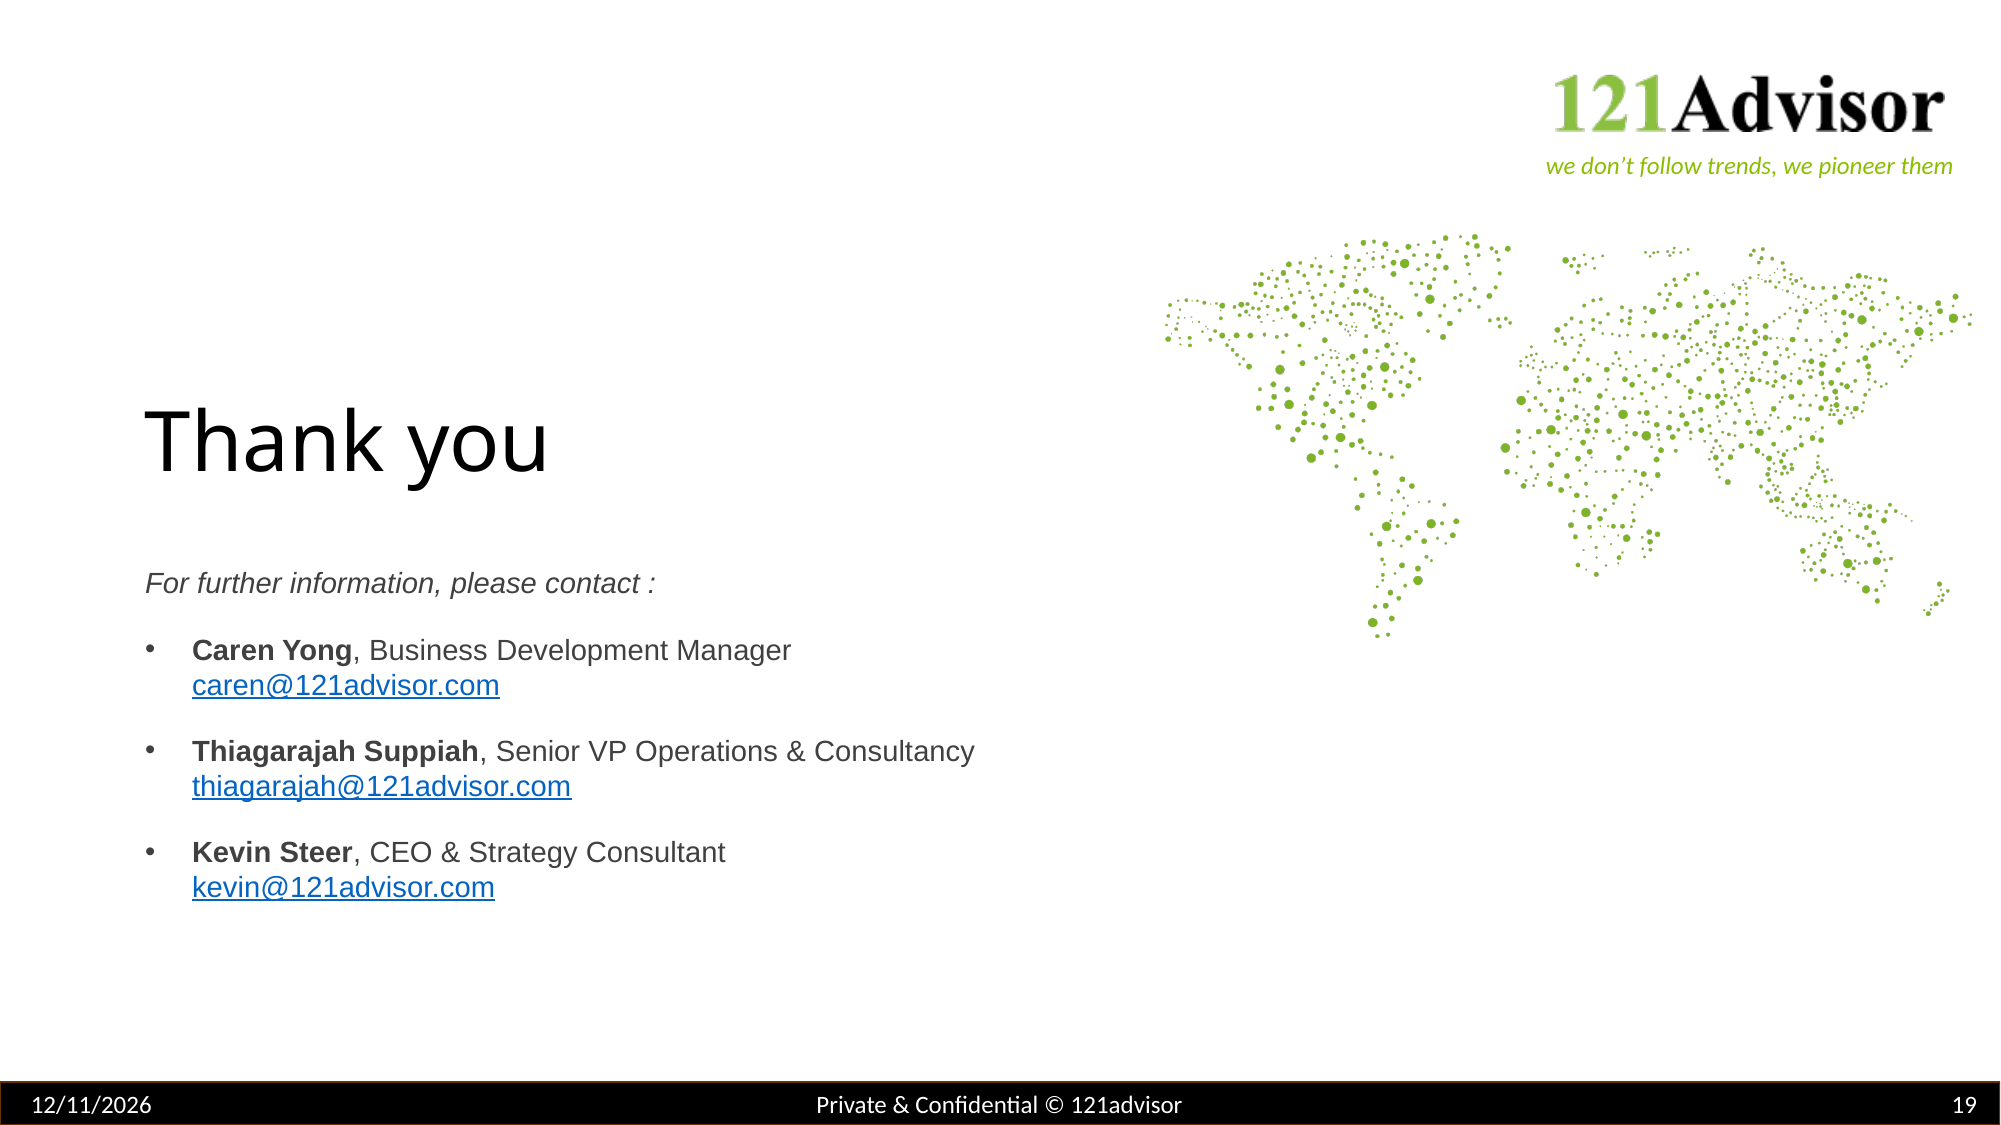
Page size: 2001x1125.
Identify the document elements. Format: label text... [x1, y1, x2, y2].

slide_number 19 [1708, 1082, 1993, 1125]
picture [1165, 234, 1972, 638]
picture [1554, 66, 1945, 132]
title Thank you [129, 392, 1166, 523]
subtitle For further information, please contact : Caren Yong, Business Development Manager caren@121advisor.com Thiagarajah Suppiah, Senior VP Operations & Consultancy thiagarajah@121advisor.com Kevin Steer, CEO & Strategy Consultant kevin@121advisor.com [130, 557, 1166, 1036]
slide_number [15, 1082, 292, 1125]
footer Private & Confidential © 121advisor [405, 1082, 1595, 1125]
